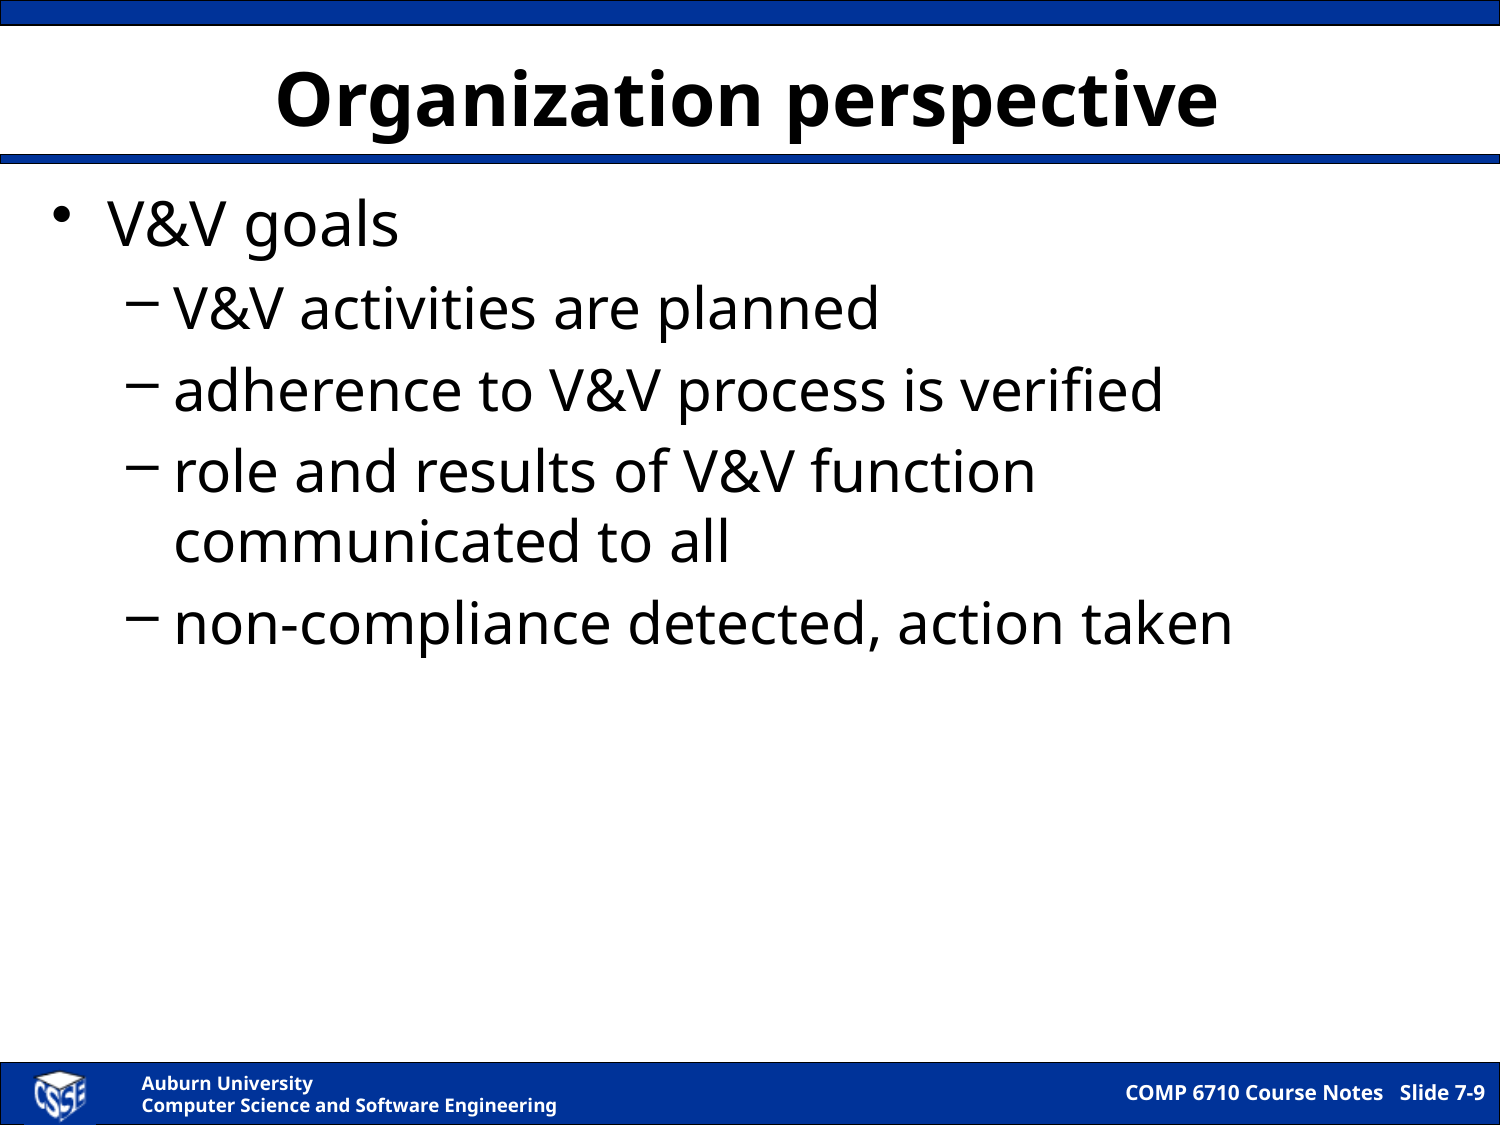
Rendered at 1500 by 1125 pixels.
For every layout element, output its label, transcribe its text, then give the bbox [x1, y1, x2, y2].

picture [24, 1066, 96, 1125]
title Organization perspective [31, 32, 1465, 150]
list V&V goals V&V activities are planned adherence to V&V process is verified role and results of V&V function communicated to all non-compliance detected, action taken [36, 176, 1469, 1051]
